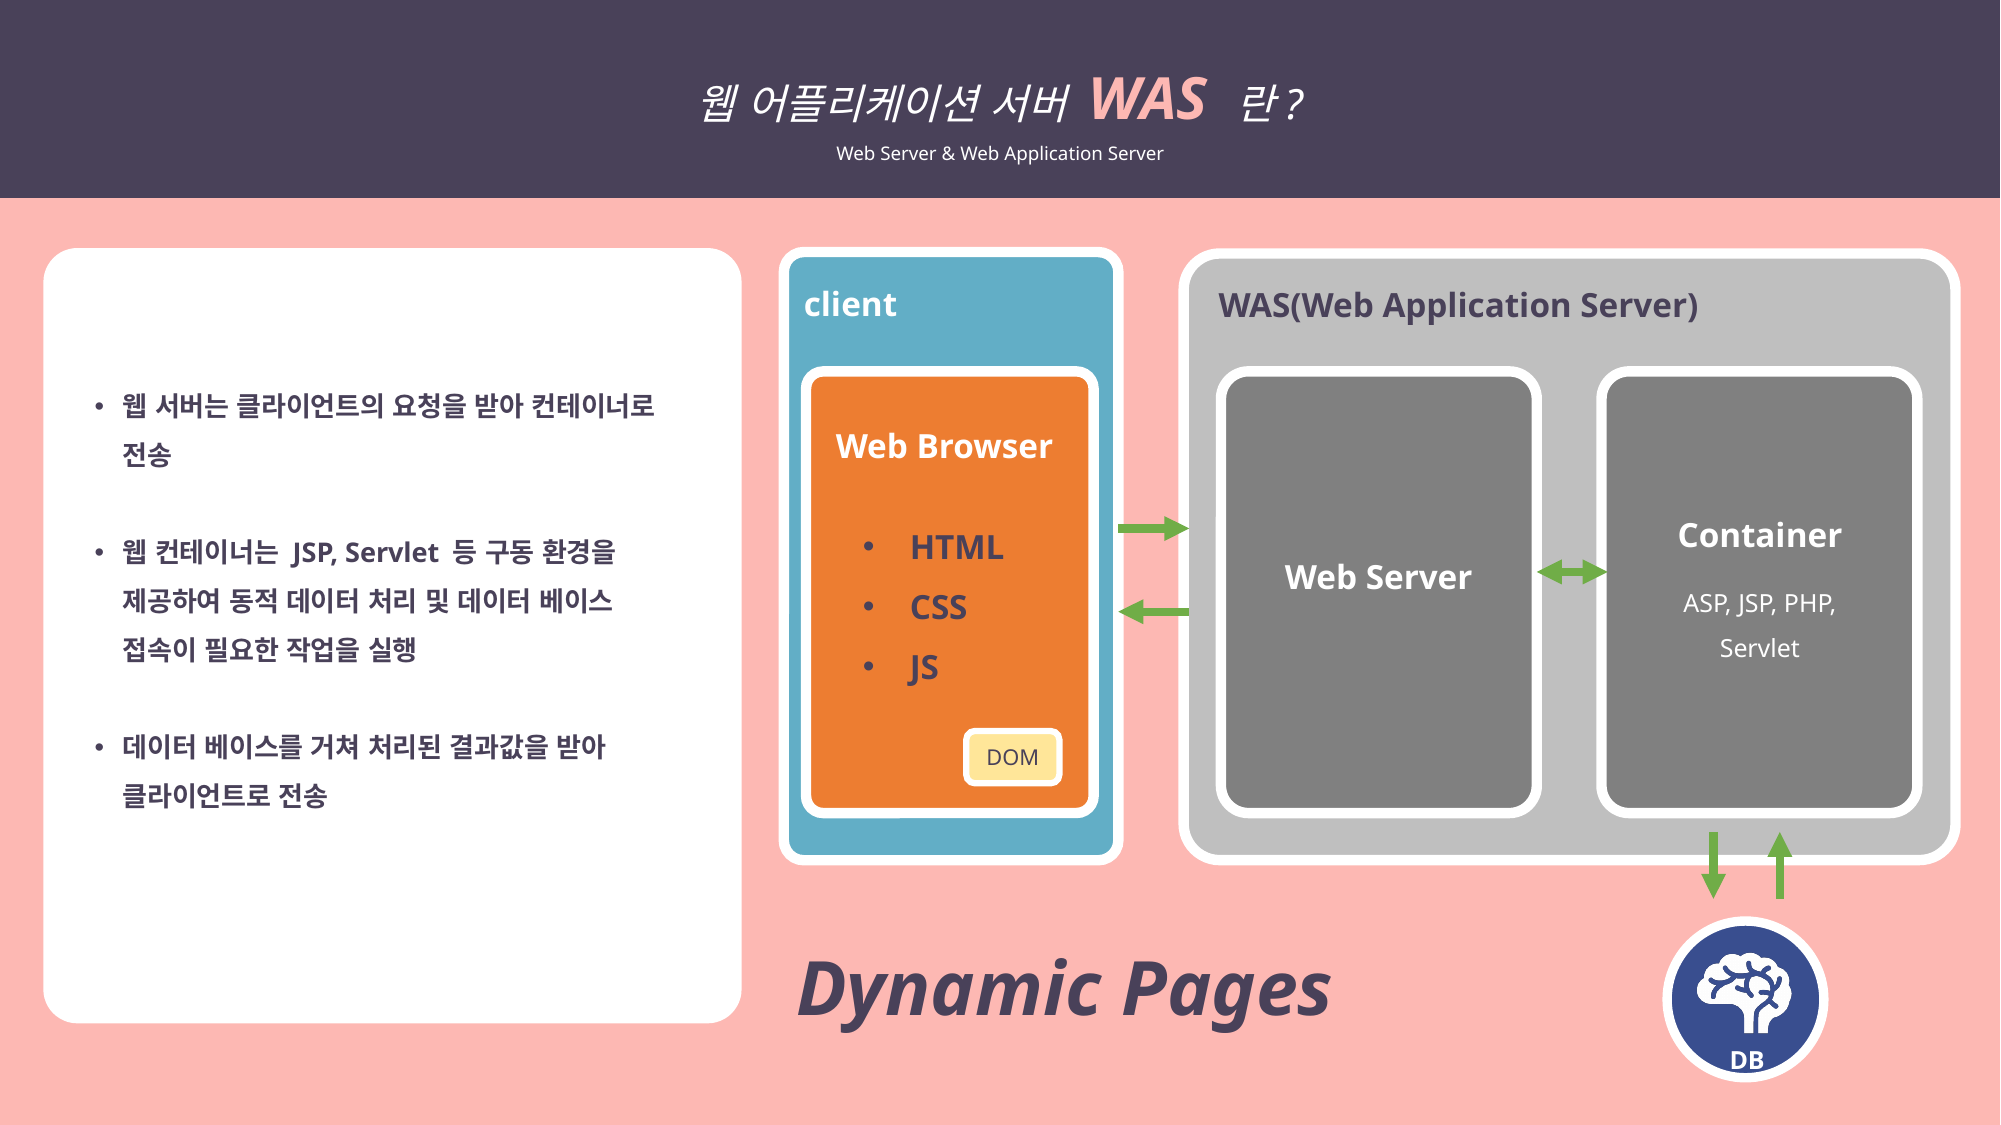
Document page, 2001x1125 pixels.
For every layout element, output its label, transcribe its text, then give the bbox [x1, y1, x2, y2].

text_box [1697, 919, 1794, 936]
text_box [782, 250, 1120, 862]
text_box Web Browser [821, 397, 1104, 473]
text_box DOM [965, 729, 1061, 785]
text_box DB [1714, 1050, 1780, 1082]
text_box client [789, 255, 913, 331]
text_box ASP, JSP, PHP, Servlet [1602, 565, 1918, 671]
text_box [805, 370, 1095, 815]
text_box [1219, 370, 1538, 815]
text_box [1182, 252, 1957, 862]
text_box WAS(Web Application Server) [1203, 256, 1714, 332]
text_box [1600, 370, 1919, 815]
picture [1687, 936, 1801, 1050]
text_box 웹 서버는 클라이언트의 요청을 받아 컨테이너로 전송 웹 컨테이너는 JSP, Servlet 등 구동 환경을 제공하여 동적 데이터 처리 및 데이터 베이스 접속이 필요한 작업을 실행 데이터 베이스를 거쳐 처리된 결과값을 받아 클라이언트로 전송 [79, 366, 690, 966]
text_box [1780, 942, 1825, 1071]
text_box HTML CSS JS [848, 499, 1020, 694]
text_box [43, 248, 742, 1024]
text_box [1666, 945, 1714, 1073]
text_box Web Server [1270, 528, 1488, 604]
text_box 웹 어플리케이션 서버 WAS 란? Web Server & Web Application Server [0, 0, 2000, 199]
text_box Dynamic Pages [781, 888, 1349, 1039]
text_box Container [1662, 487, 1858, 562]
